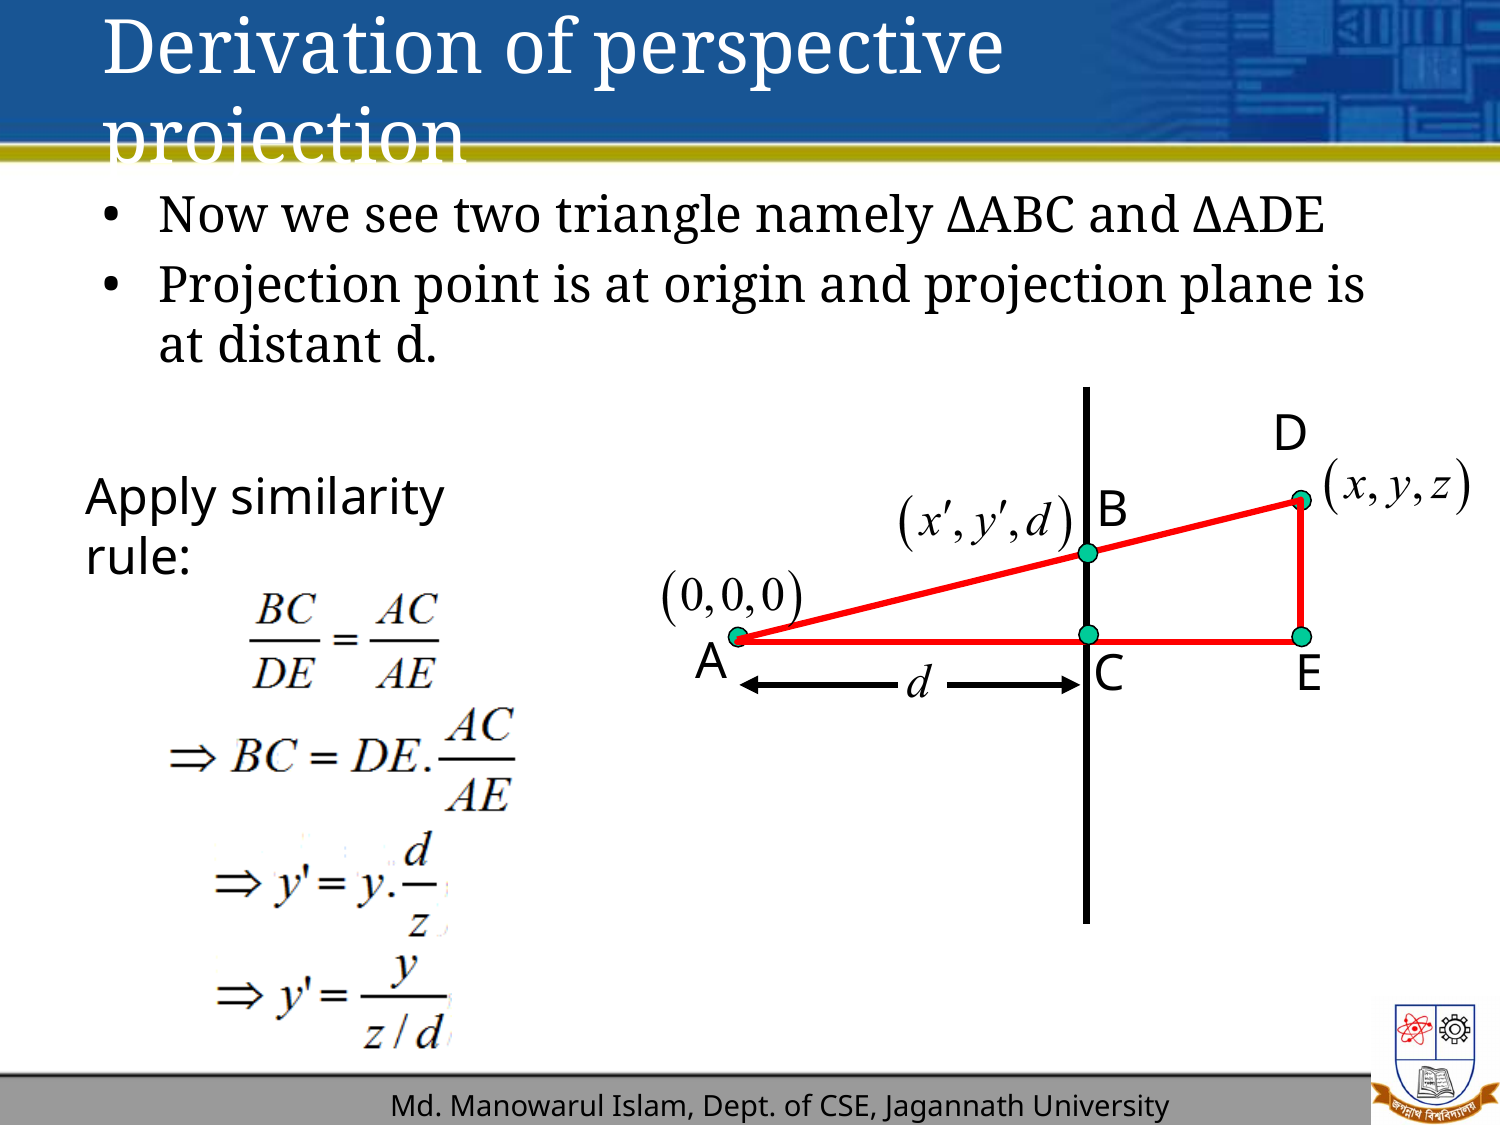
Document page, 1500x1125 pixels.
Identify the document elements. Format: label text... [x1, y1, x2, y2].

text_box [655, 386, 1477, 924]
title Derivation of perspective projection [87, 26, 1403, 150]
list Now we see two triangle namely ΔABC and ΔADE Projection point is at origin and projection plane is at distant d. [87, 174, 1404, 387]
picture [0, 0, 1500, 1125]
text_box Apply similarity rule: [70, 456, 576, 652]
